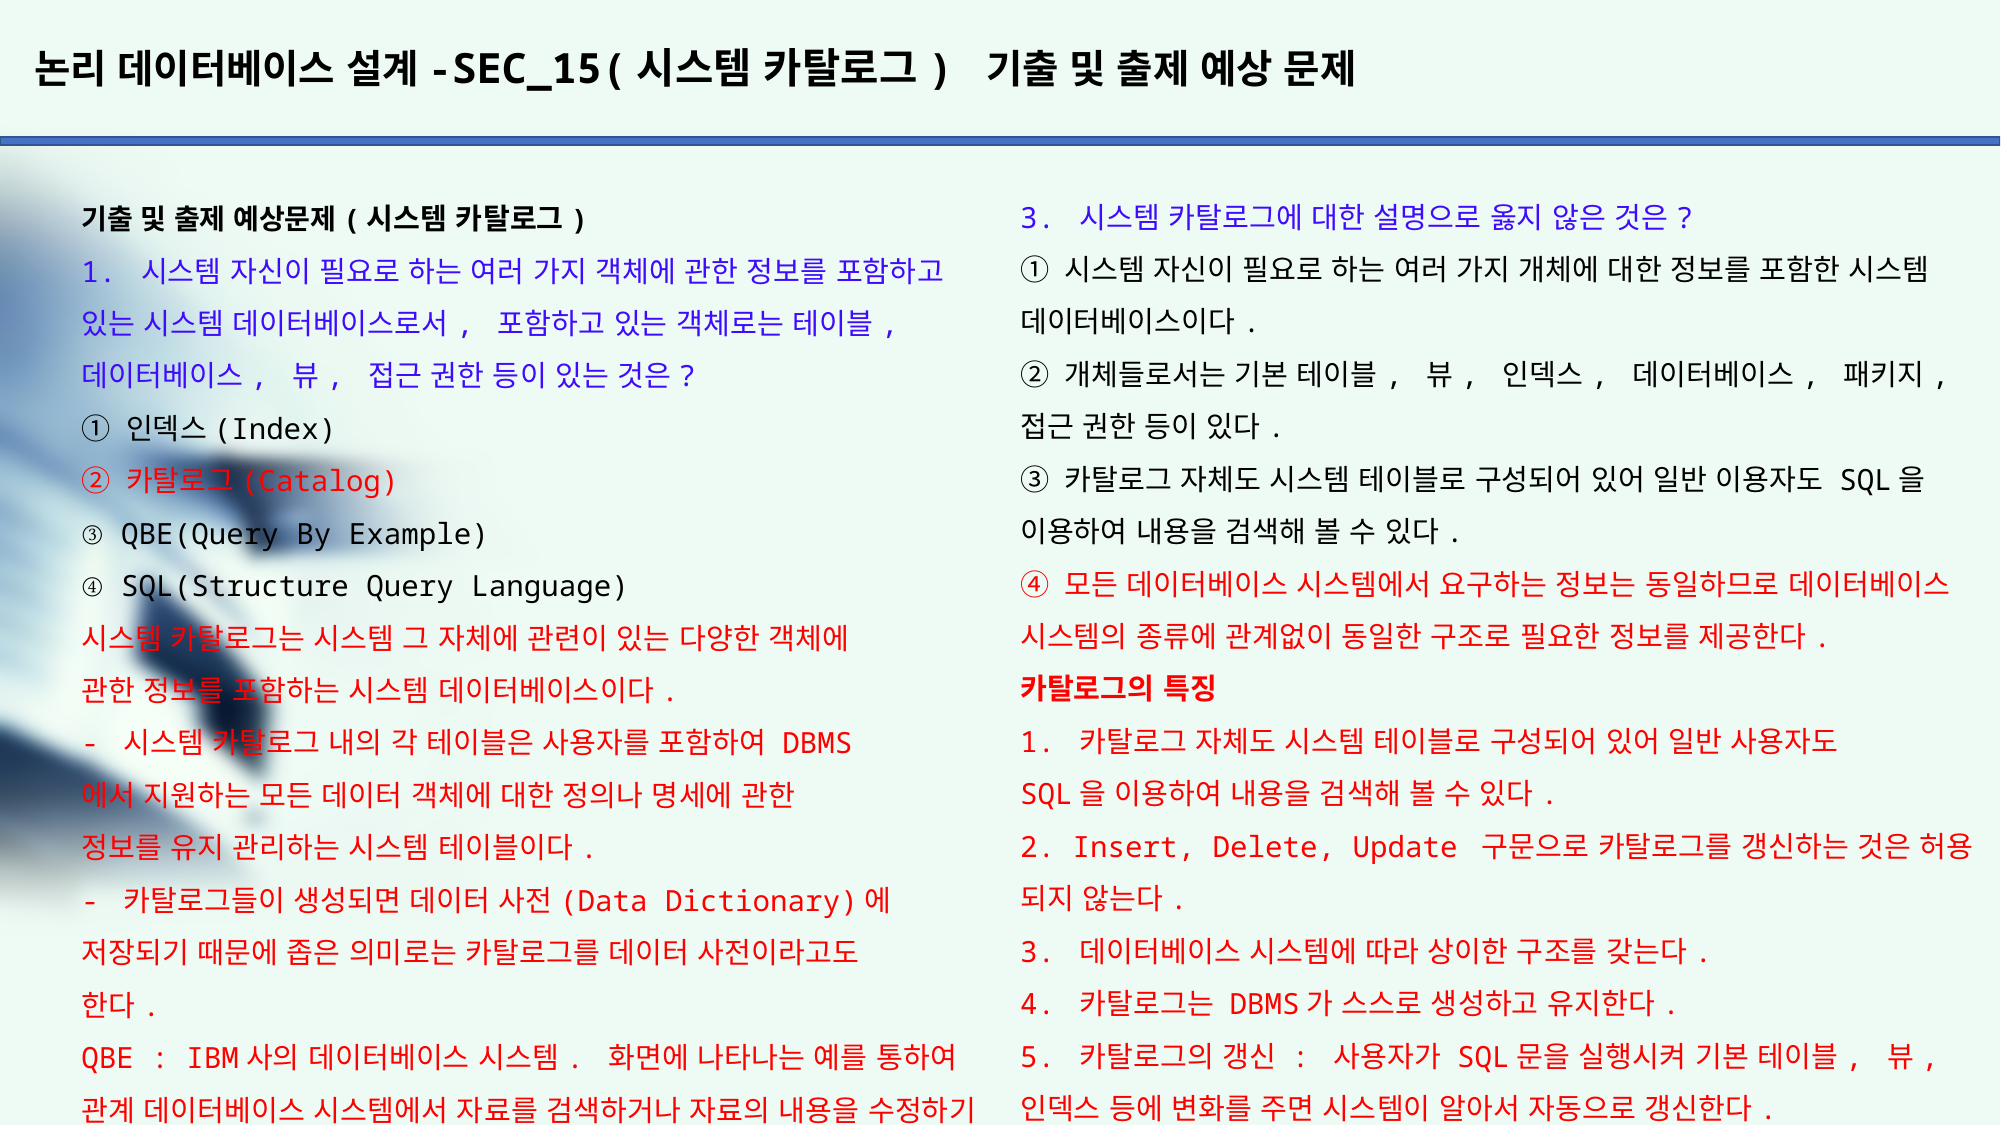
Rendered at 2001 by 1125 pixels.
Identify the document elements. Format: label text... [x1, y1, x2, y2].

text_box 기출 및 출제 예상문제(시스템 카탈로그) 1. 시스템 자신이 필요로 하는 여러 가지 객체에 관한 정보를 포함하고 있는 시스템 데이터베이스로서, 포함하고 있는 객체로는 테이블, 데이터베이스, 뷰, 접근 권한 등이 있는 것은? ① 인덱스(Index) ② 카탈로그(Catalog) ③ QBE(Query By Example) ④ SQL(Structure Query Language) 시스템 카탈로그는 시스템 그 자체에 관련이 있는 다양한 객체에 관한 정보를 포함하는 시스템 데이터베이스이다. - 시스템 카탈로그 내의 각 테이블은 사용자를 포함하여 DBMS 에서 지원하는 모든 데이터 객체에 대한 정의나 명세에 관한 정보를 유지 관리하는 시스템 테이블이다. - 카탈로그들이 생성되면 데이터 사전(Data Dictionary)에 저장되기 때문에 좁은 의미로는 카탈로그를 데이터 사전이라고도 한다. QBE : IBM사의 데이터베이스 시스템. 화면에 나타나는 예를 통하여 관계 데이터베이스 시스템에서 자료를 검색하거나 자료의 내용을 수정하기 위해서 사용한다. 2. 데이터베이스에 포함되는 모든 데이터 객체들에 대한 정의나 명세에 관한 정보를 유지 관리하는 시스템을 무엇이라 하는가? ① 데이터 디렉터리 ② 데이터 사전 ③ 저장 시스템 ④ 메타 시스템 데이터 사전은 시스템 카탈로그의 좁은 의미이다. [66, 175, 1000, 1125]
picture [0, 146, 2000, 1125]
text_box 3. 시스템 카탈로그에 대한 설명으로 옳지 않은 것은? ① 시스템 자신이 필요로 하는 여러 가지 개체에 대한 정보를 포함한 시스템 데이터베이스이다. ② 개체들로서는 기본 테이블, 뷰, 인덱스, 데이터베이스, 패키지, 접근 권한 등이 있다. ③ 카탈로그 자체도 시스템 테이블로 구성되어 있어 일반 이용자도 SQL을 이용하여 내용을 검색해 볼 수 있다. ④ 모든 데이터베이스 시스템에서 요구하는 정보는 동일하므로 데이터베이스 시스템의 종류에 관계없이 동일한 구조로 필요한 정보를 제공한다. 카탈로그의 특징 1. 카탈로그 자체도 시스템 테이블로 구성되어 있어 일반 사용자도 SQL을 이용하여 내용을 검색해 볼 수 있다. 2. Insert, Delete, Update 구문으로 카탈로그를 갱신하는 것은 허용 되지 않는다. 3. 데이터베이스 시스템에 따라 상이한 구조를 갖는다. 4. 카탈로그는 DBMS가 스스로 생성하고 유지한다. 5. 카탈로그의 갱신 : 사용자가 SQL문을 실행시켜 기본 테이블, 뷰, 인덱스 등에 변화를 주면 시스템이 알아서 자동으로 갱신한다. 6. 분산 시스템에서의 카탈로그 : 보통의 릴레이션, 인덱스, 사용자 등의 정보를 포함할 뿐만 아니라 위치 투명성 및 중복 투명성을 제공 하기 위해 필요한 모든 제어 정보를 가져야 한다. 4. 시스템 카탈로그에 대한 설명으로 옳지 않은 것은? ① 사용자가 직접 시스템 카탈로그의 내용을 갱신하여 데이터베이스 무결성을 유지한다. ② 시스템 자신이 필요로 하는 스키마 및 여러 가지 객체에 관한 정보를 포함하고 있는 시스템 데이터베이스이다. ③ 시스템 카탈로그에 저장되는 내용을 메타 데이터라고도 한다. ④ 시스템 카탈로그는 DBMS가 스스로 생성하고 유지한다. 사용자가 시스템 카탈로그를 직접 갱신할 수 없다. 사용자가 SQL문을 실행시켜 기본 테이블, 뷰, 인덱스 등에 변화를 주면 시스템이 알아서 자동으로 갱신한다. [1005, 174, 2000, 1125]
picture [0, 0, 2000, 136]
title 논리 데이터베이스 설계-SEC_15(시스템 카탈로그) 기출 및 출제 예상 문제 [19, 14, 1993, 126]
